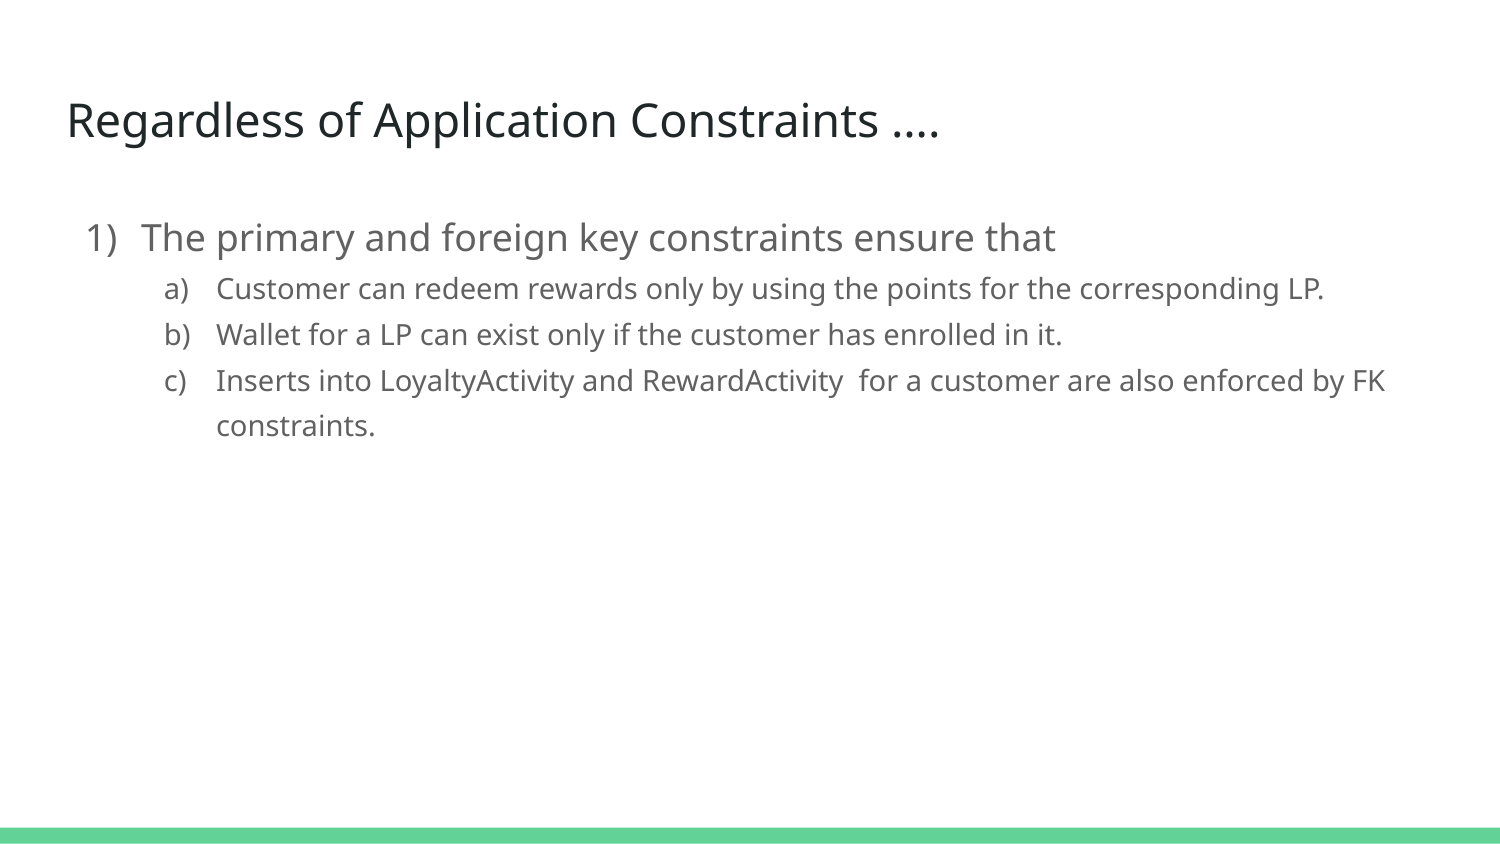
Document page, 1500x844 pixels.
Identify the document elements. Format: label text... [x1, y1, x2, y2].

title Regardless of Application Constraints …. [51, 72, 1449, 167]
list The primary and foreign key constraints ensure that Customer can redeem rewards only by using the points for the corresponding LP. Wallet for a LP can exist only if the customer has enrolled in it. Inserts into LoyaltyActivity and RewardActivity for a customer are also enforced by FK constraints. [51, 189, 1449, 750]
